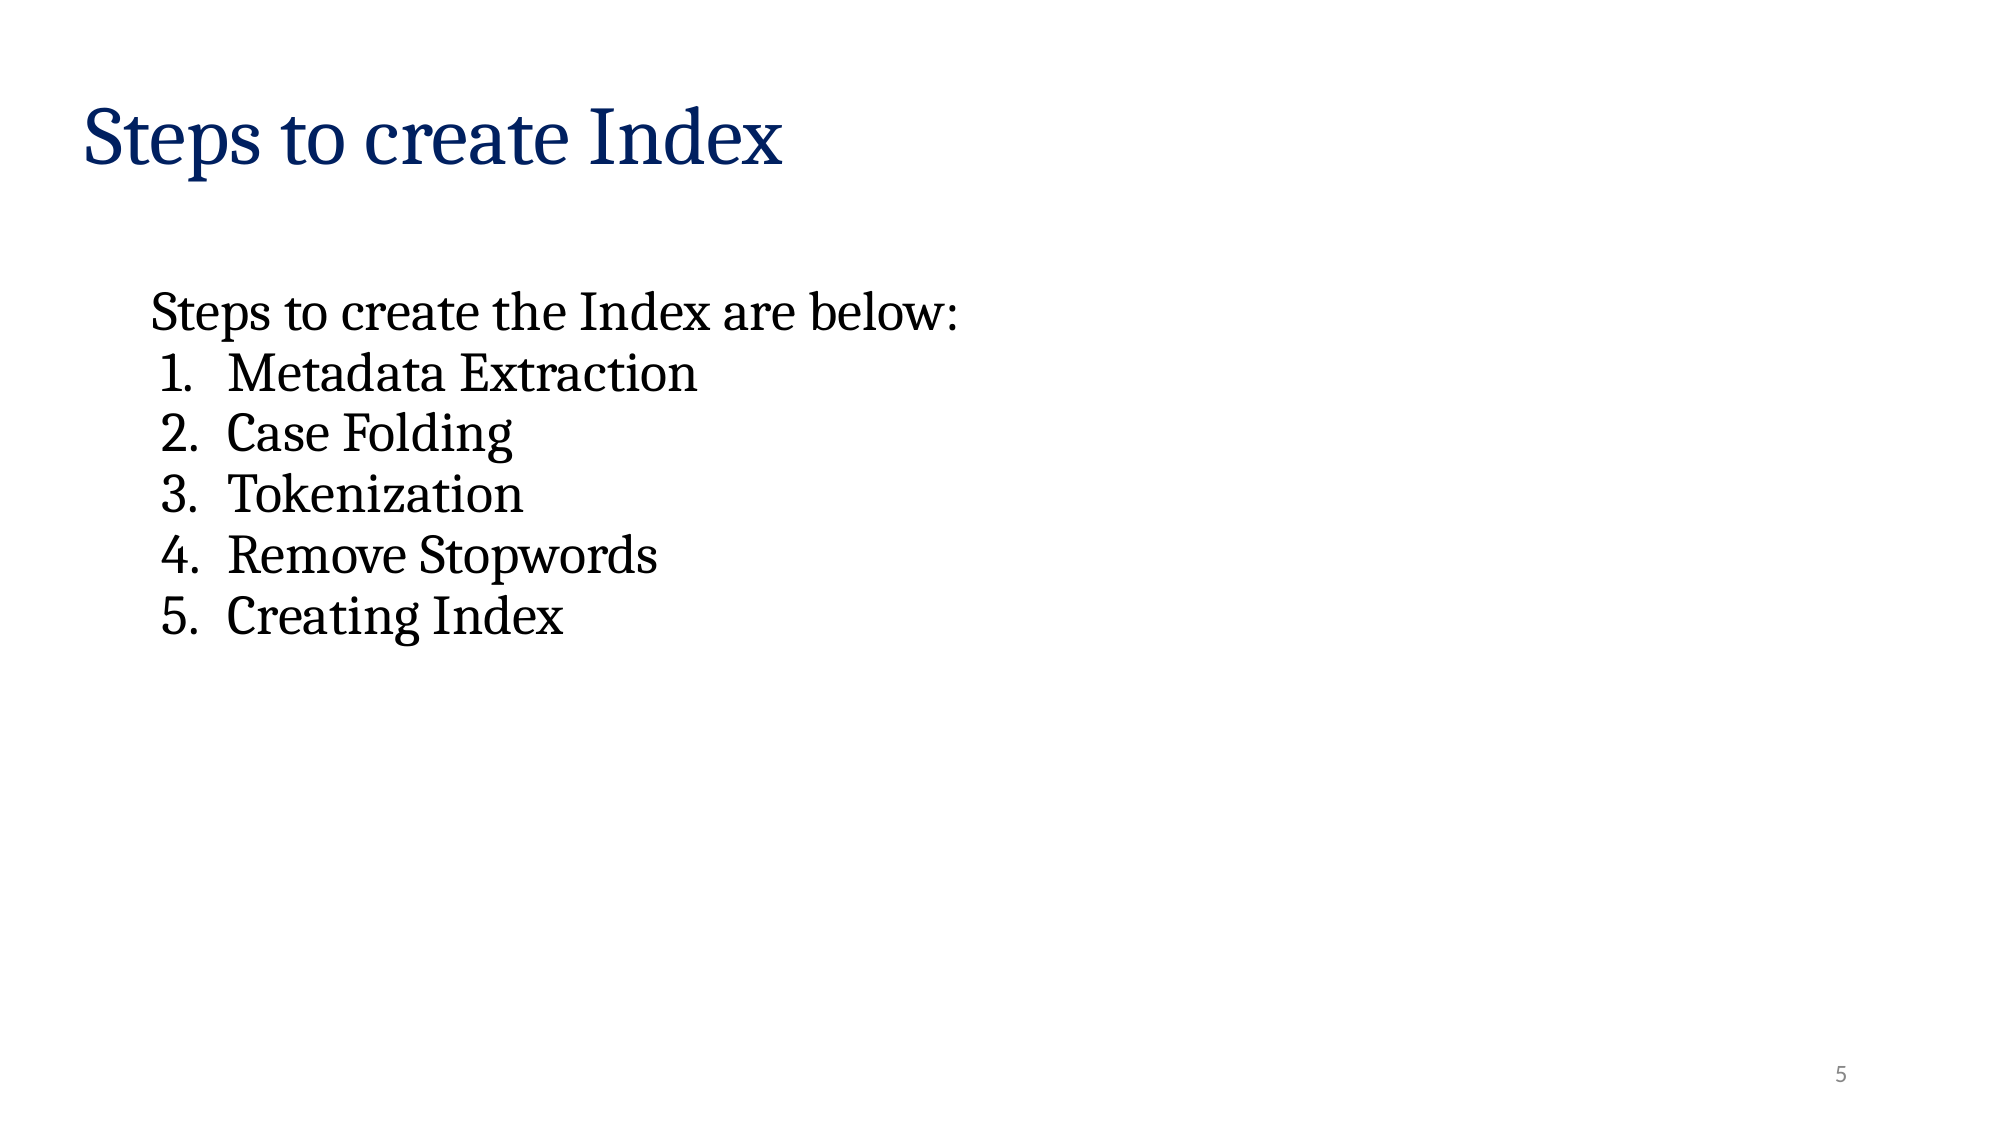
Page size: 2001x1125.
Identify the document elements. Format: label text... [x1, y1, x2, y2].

title Steps to create Index [70, 15, 1826, 261]
slide_number ‹#› [1412, 1042, 1863, 1103]
list Steps to create the Index are below: Metadata Extraction Case Folding Tokenization Remove Stopwords Creating Index [137, 274, 1893, 840]
